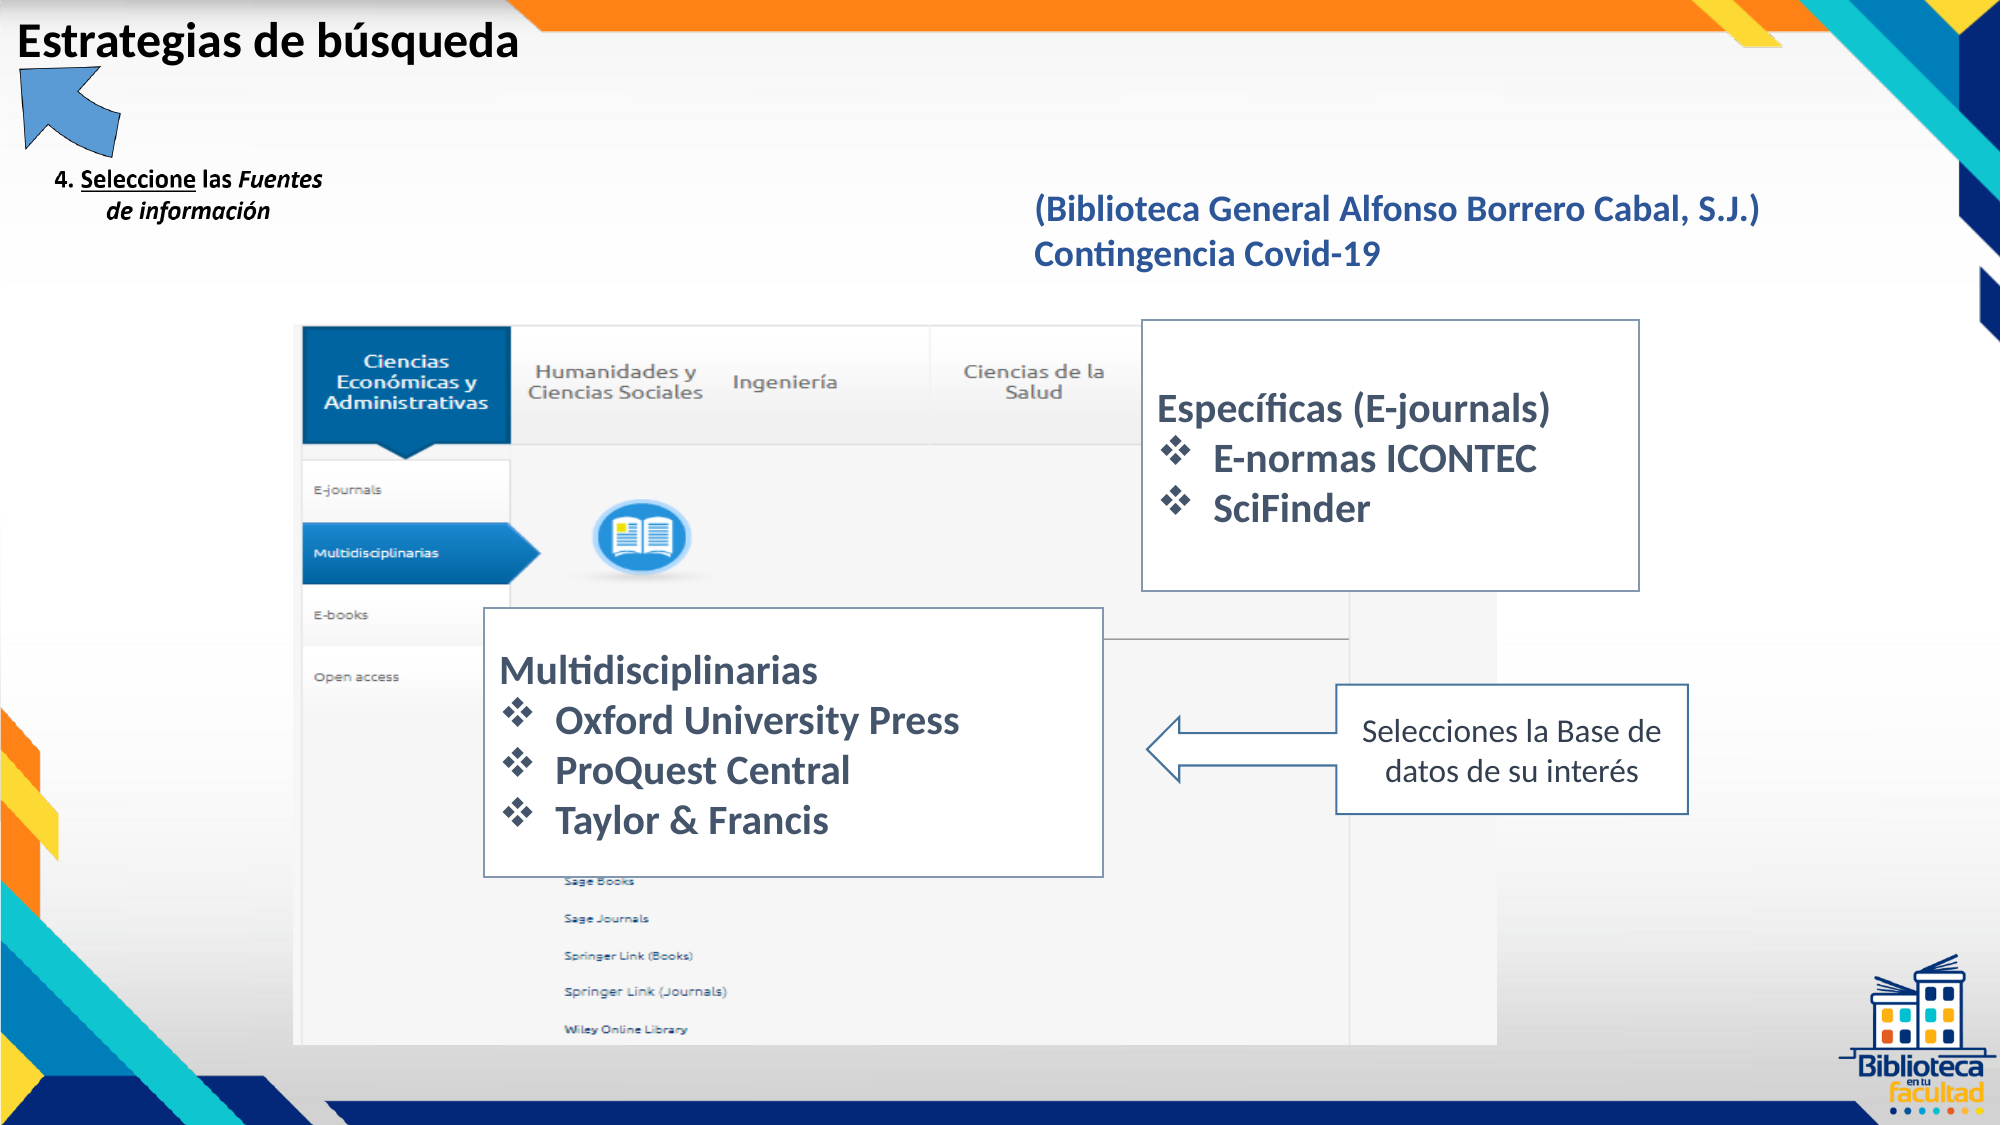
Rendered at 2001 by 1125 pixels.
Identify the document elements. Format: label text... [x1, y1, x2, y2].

text_box Específicas (E-journals) E-normas ICONTEC SciFinder [1141, 319, 1640, 592]
text_box (Biblioteca General Alfonso Borrero Cabal, S.J.) Contingencia Covid-19 [1019, 176, 1914, 282]
picture [0, 0, 2000, 1125]
text_box Estrategias de búsqueda [2, 0, 548, 75]
picture [1925, 0, 2000, 149]
text_box Selecciones la Base de datos de su interés [1497, 683, 1689, 816]
